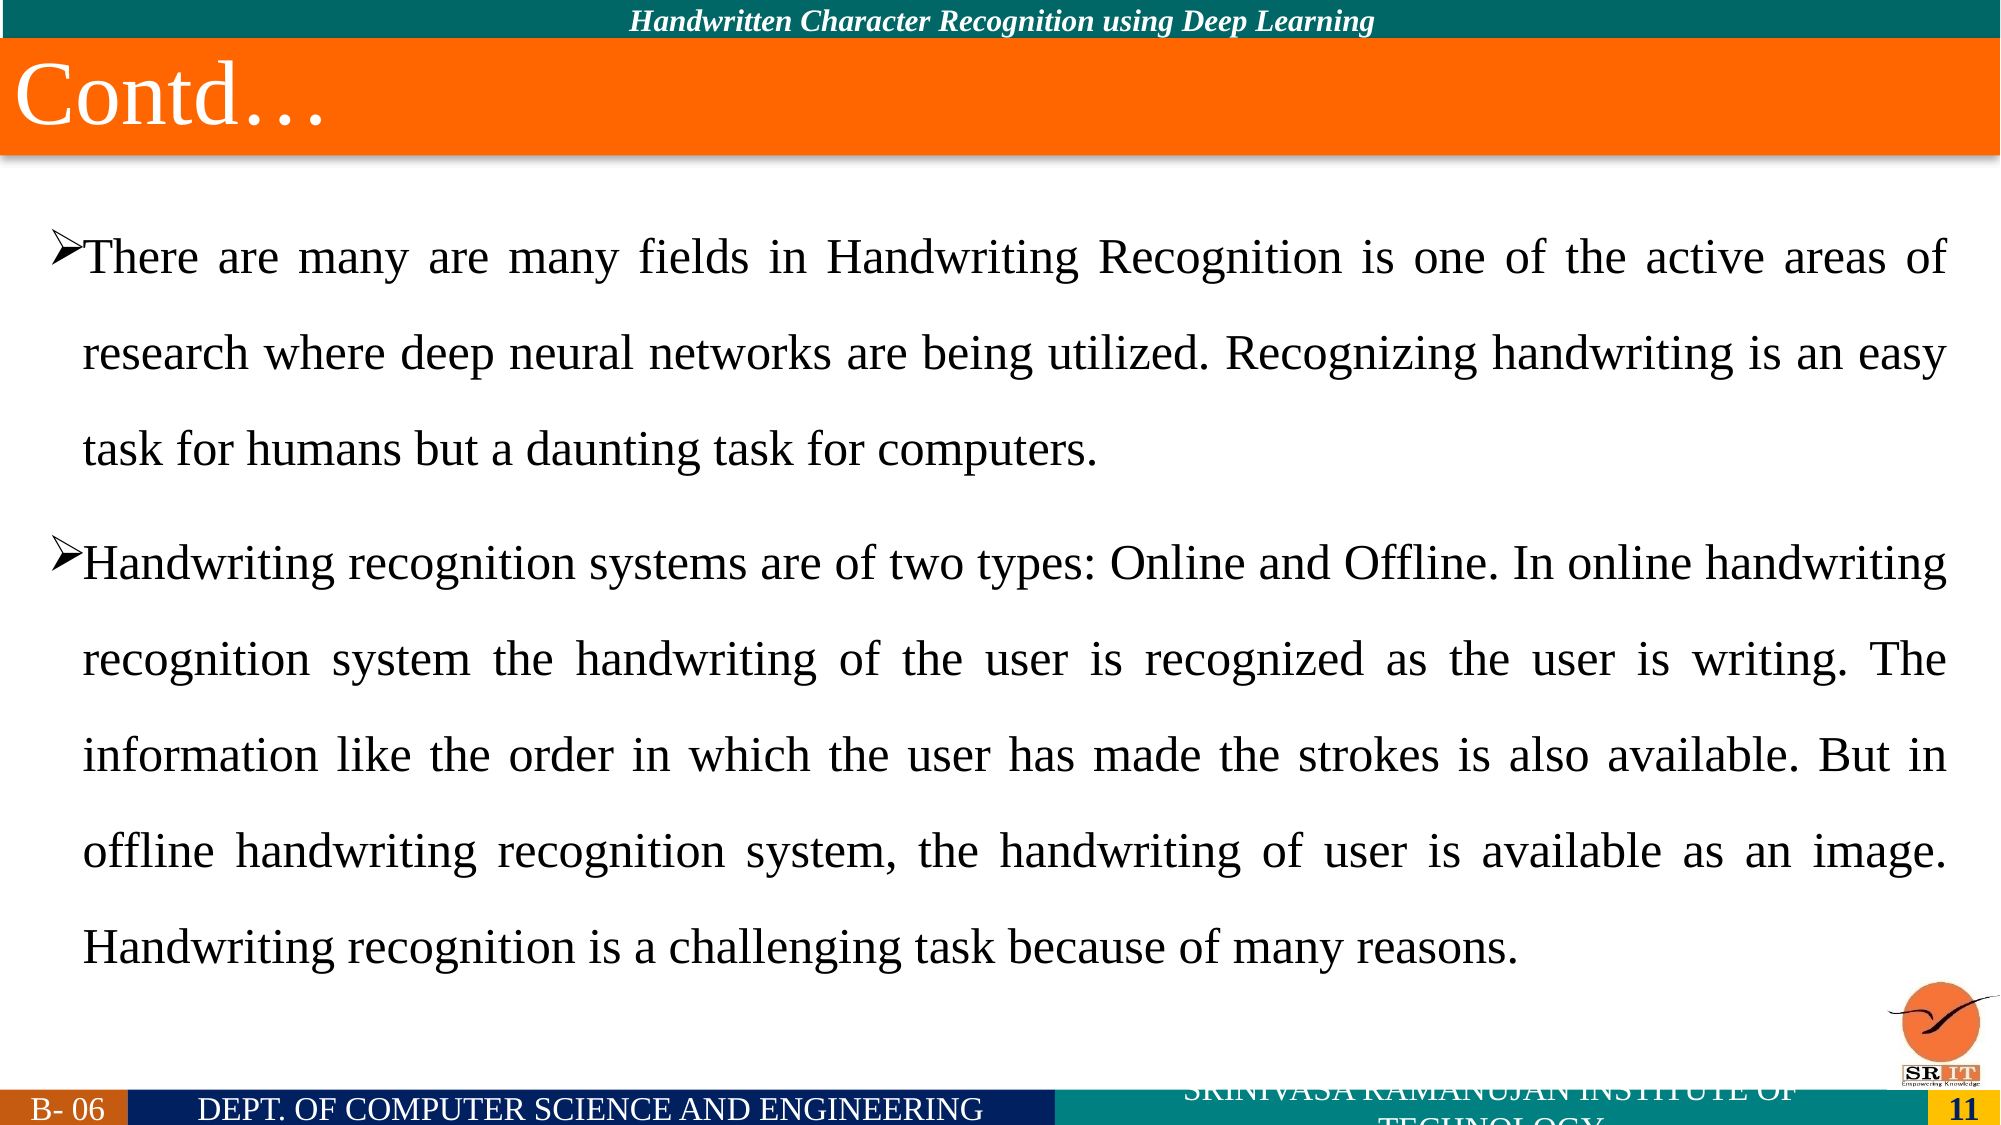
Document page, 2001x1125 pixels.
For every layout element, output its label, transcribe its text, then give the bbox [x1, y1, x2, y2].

list There are many are many fields in Handwriting Recognition is one of the active areas of research where deep neural networks are being utilized. Recognizing handwriting is an easy task for humans but a daunting task for computers. Handwriting recognition systems are of two types: Online and Offline. In online handwriting recognition system the handwriting of the user is recognized as the user is writing. The information like the order in which the user has made the strokes is also available. But in offline handwriting recognition system, the handwriting of user is available as an image. Handwriting recognition is a challenging task because of many reasons. [32, 179, 1965, 1065]
title Contd… [0, 38, 2000, 156]
picture [1887, 977, 2000, 1090]
